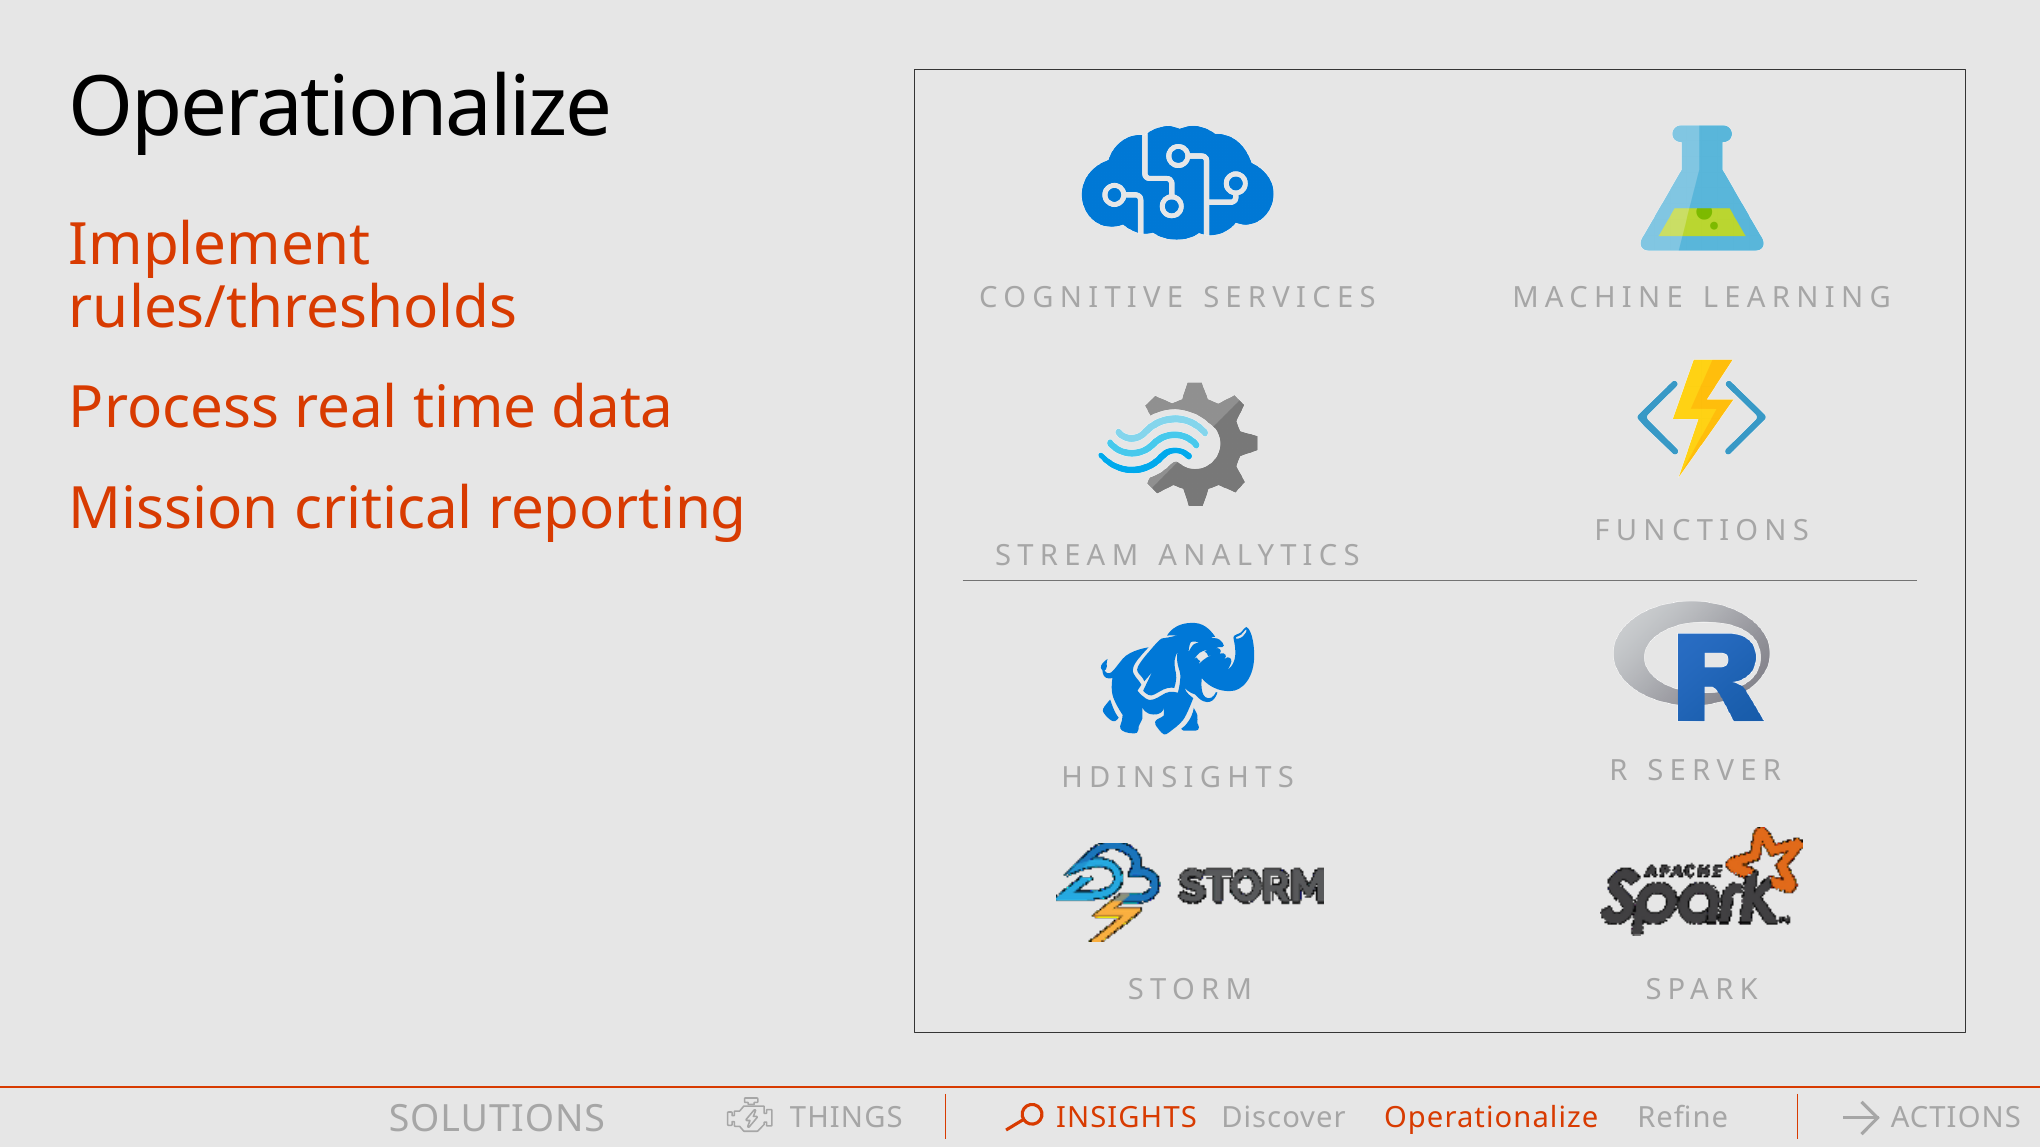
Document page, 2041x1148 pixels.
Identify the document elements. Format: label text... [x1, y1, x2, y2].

title Operationalize [45, 48, 1996, 199]
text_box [979, 363, 1377, 580]
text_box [1578, 354, 1825, 555]
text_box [1055, 843, 1325, 1014]
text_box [1592, 587, 1799, 795]
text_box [1046, 621, 1309, 802]
text_box [914, 68, 1966, 1033]
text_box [1498, 125, 1906, 322]
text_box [1600, 827, 1803, 1014]
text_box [965, 86, 1390, 322]
list Implement rules/thresholds Process real time data Mission critical reporting [45, 198, 796, 996]
